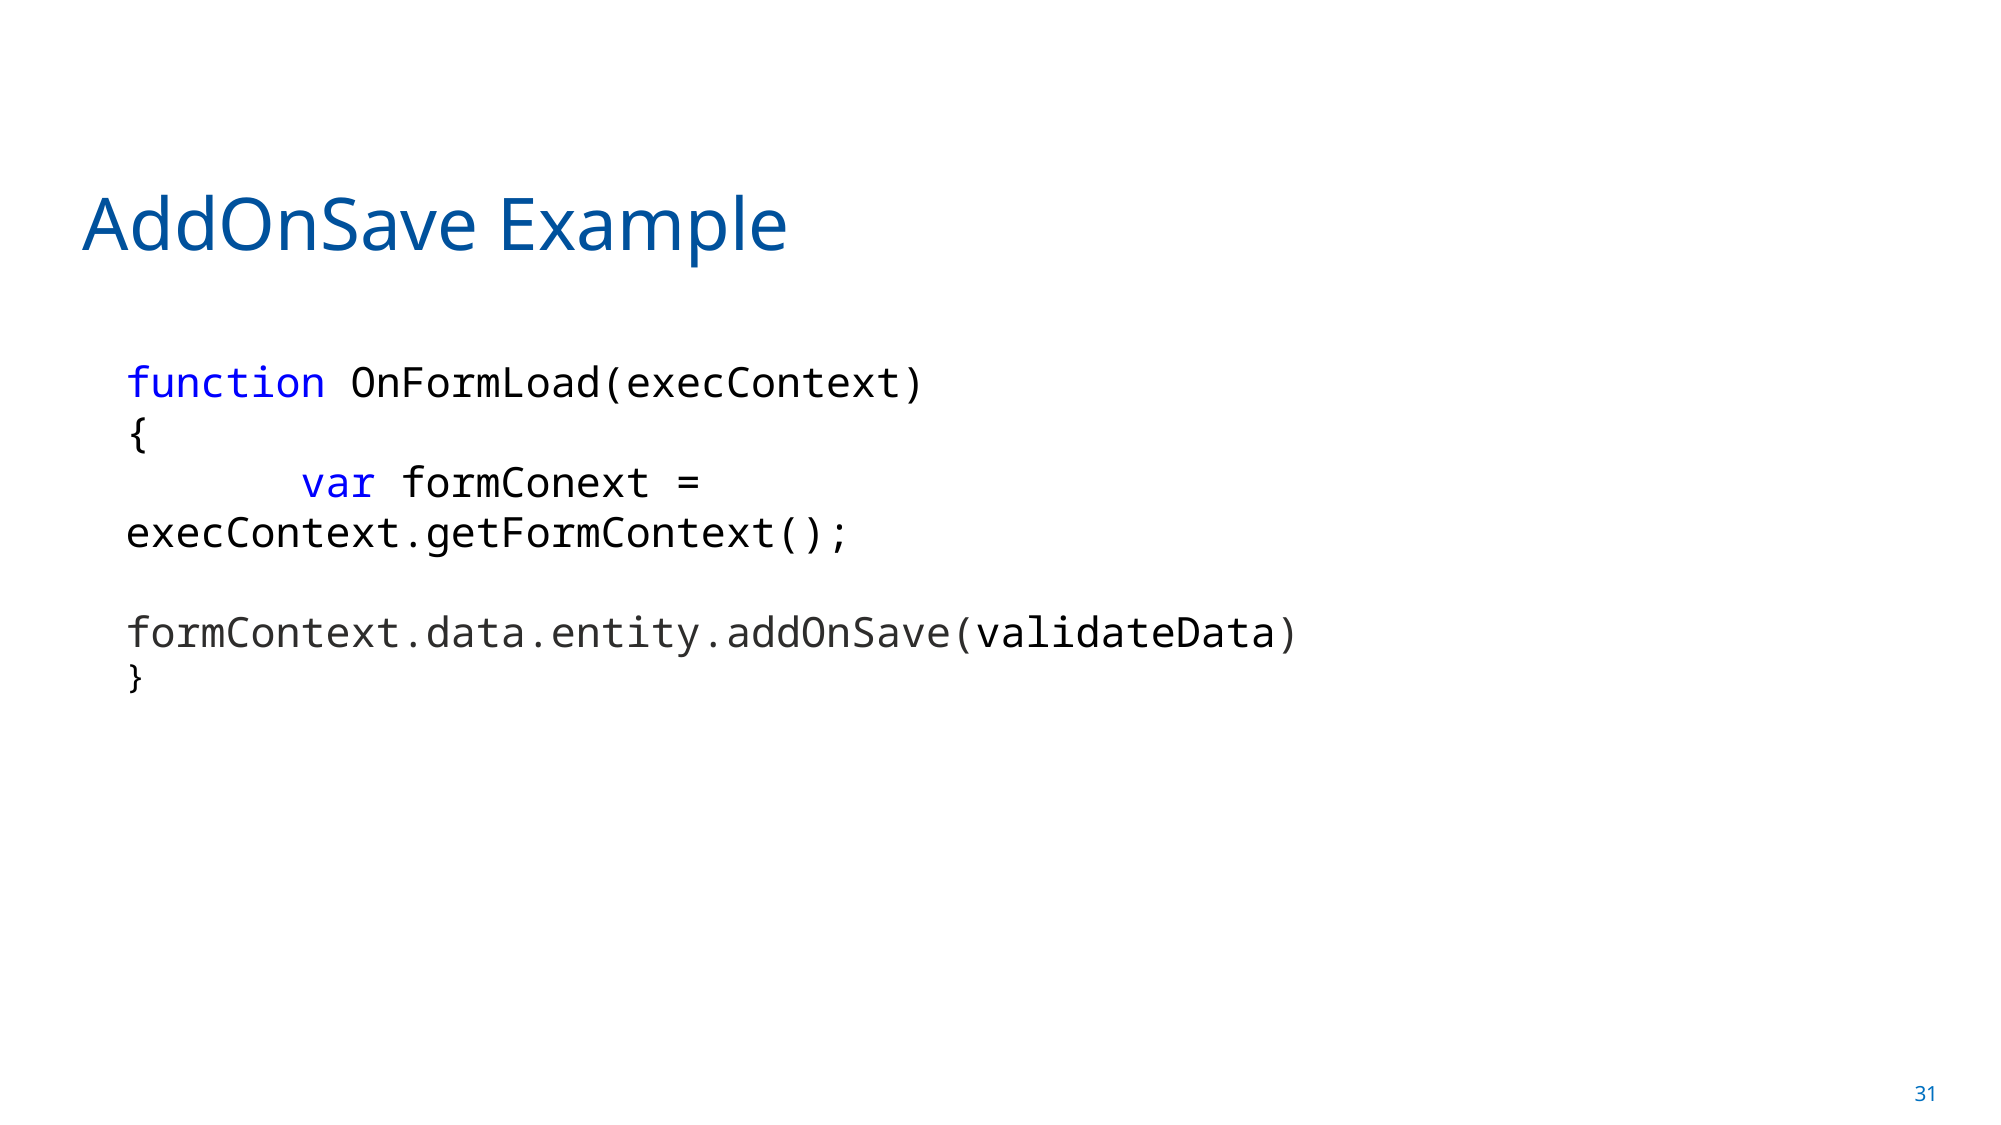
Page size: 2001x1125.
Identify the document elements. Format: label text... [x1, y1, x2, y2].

list function OnFormLoad(execContext) { var formConext = execContext.getFormContext(); formContext.data.entity.addOnSave(validateData) } [125, 206, 1412, 845]
title AddOnSave Example [67, 170, 1565, 273]
